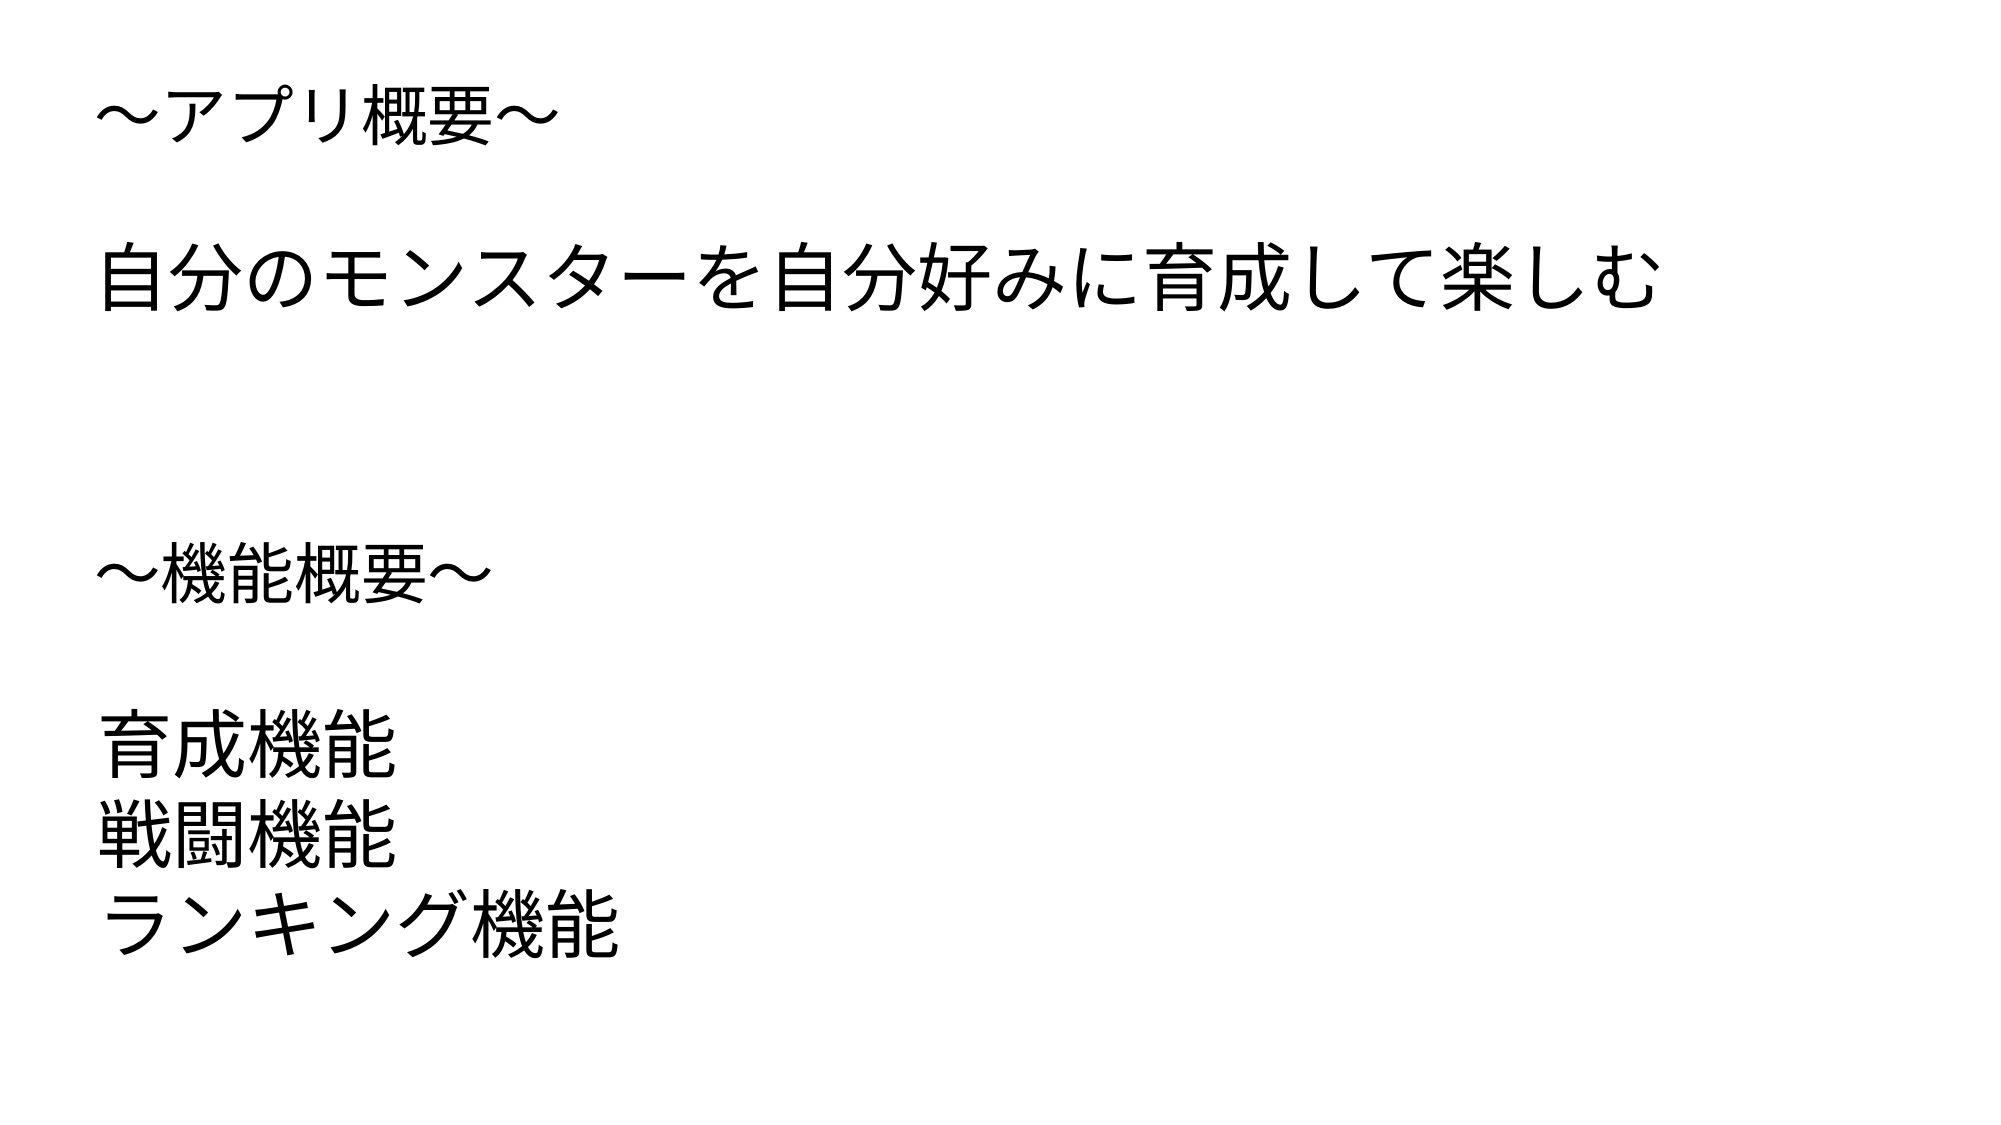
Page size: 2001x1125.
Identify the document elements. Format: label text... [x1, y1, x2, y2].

text_box 育成機能 戦闘機能 ランキング機能 [82, 689, 806, 975]
text_box ～アプリ概要～ [79, 66, 805, 162]
text_box 自分のモンスターを自分好みに育成して楽しむ [79, 222, 1743, 328]
text_box ～機能概要～ [79, 523, 805, 619]
